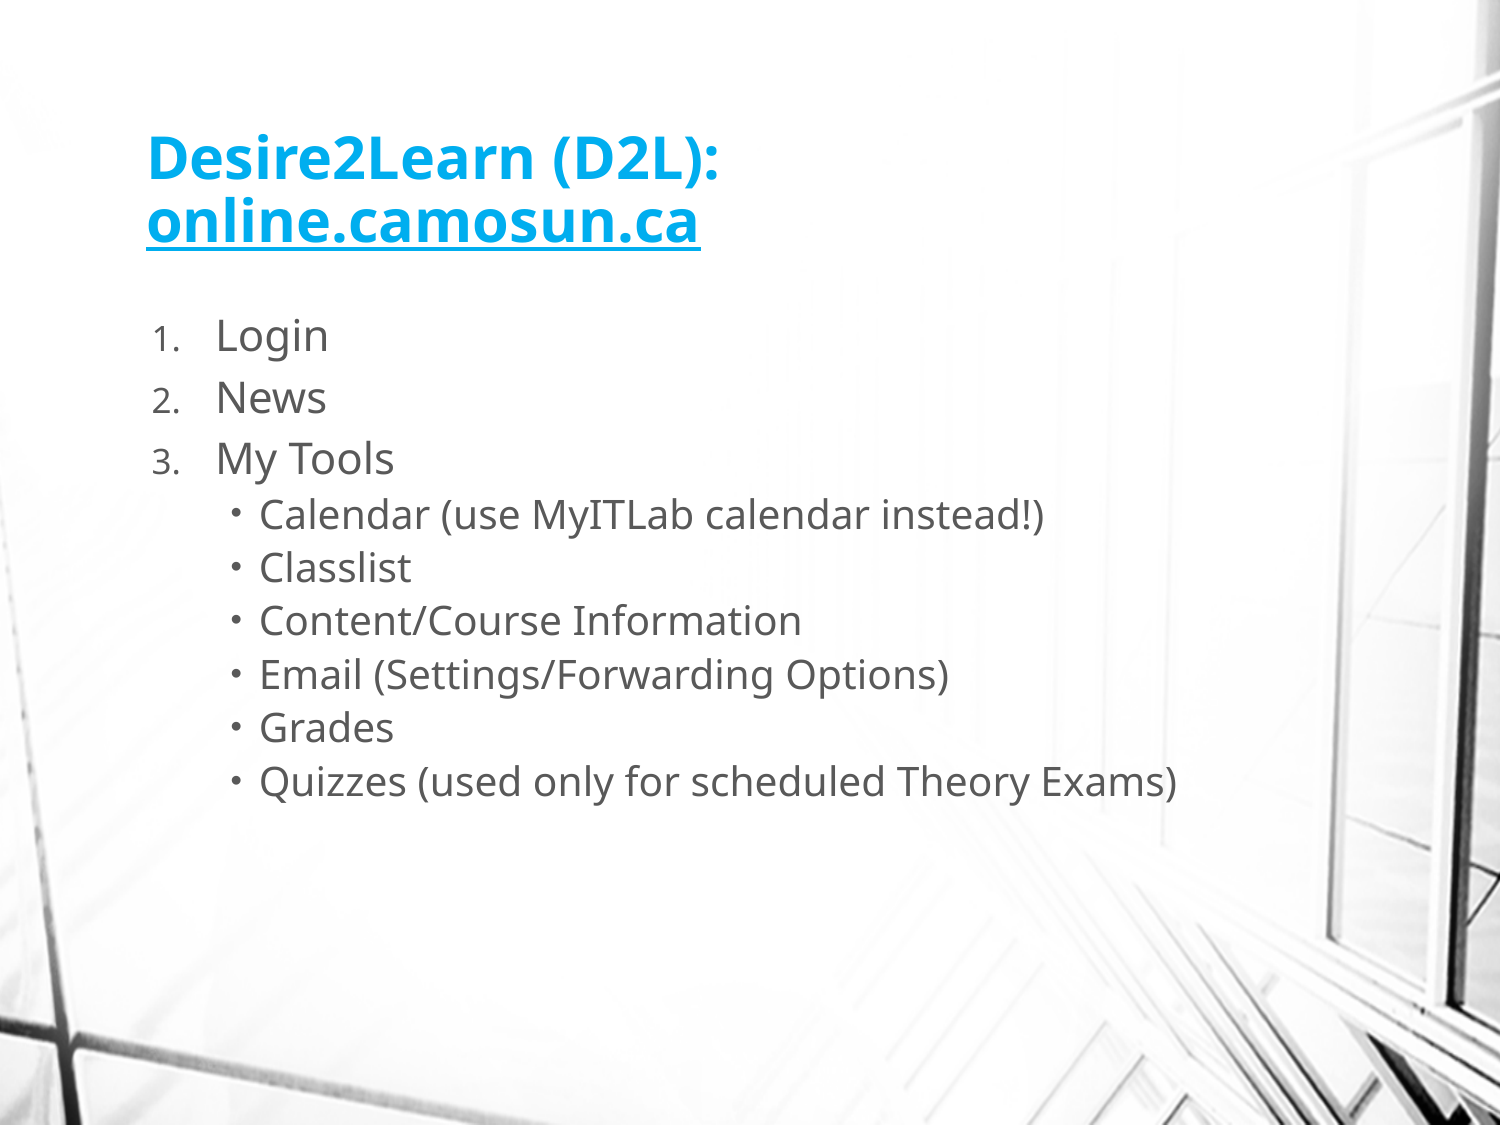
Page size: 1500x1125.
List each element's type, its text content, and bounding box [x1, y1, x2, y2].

list Login News My Tools Calendar (use MyITLab calendar instead!) Classlist Content/Course Information Email (Settings/Forwarding Options) Grades Quizzes (used only for scheduled Theory Exams) [131, 299, 1201, 988]
picture [0, 0, 1500, 1125]
title Desire2Learn (D2L): online.camosun.ca [131, 125, 1257, 263]
